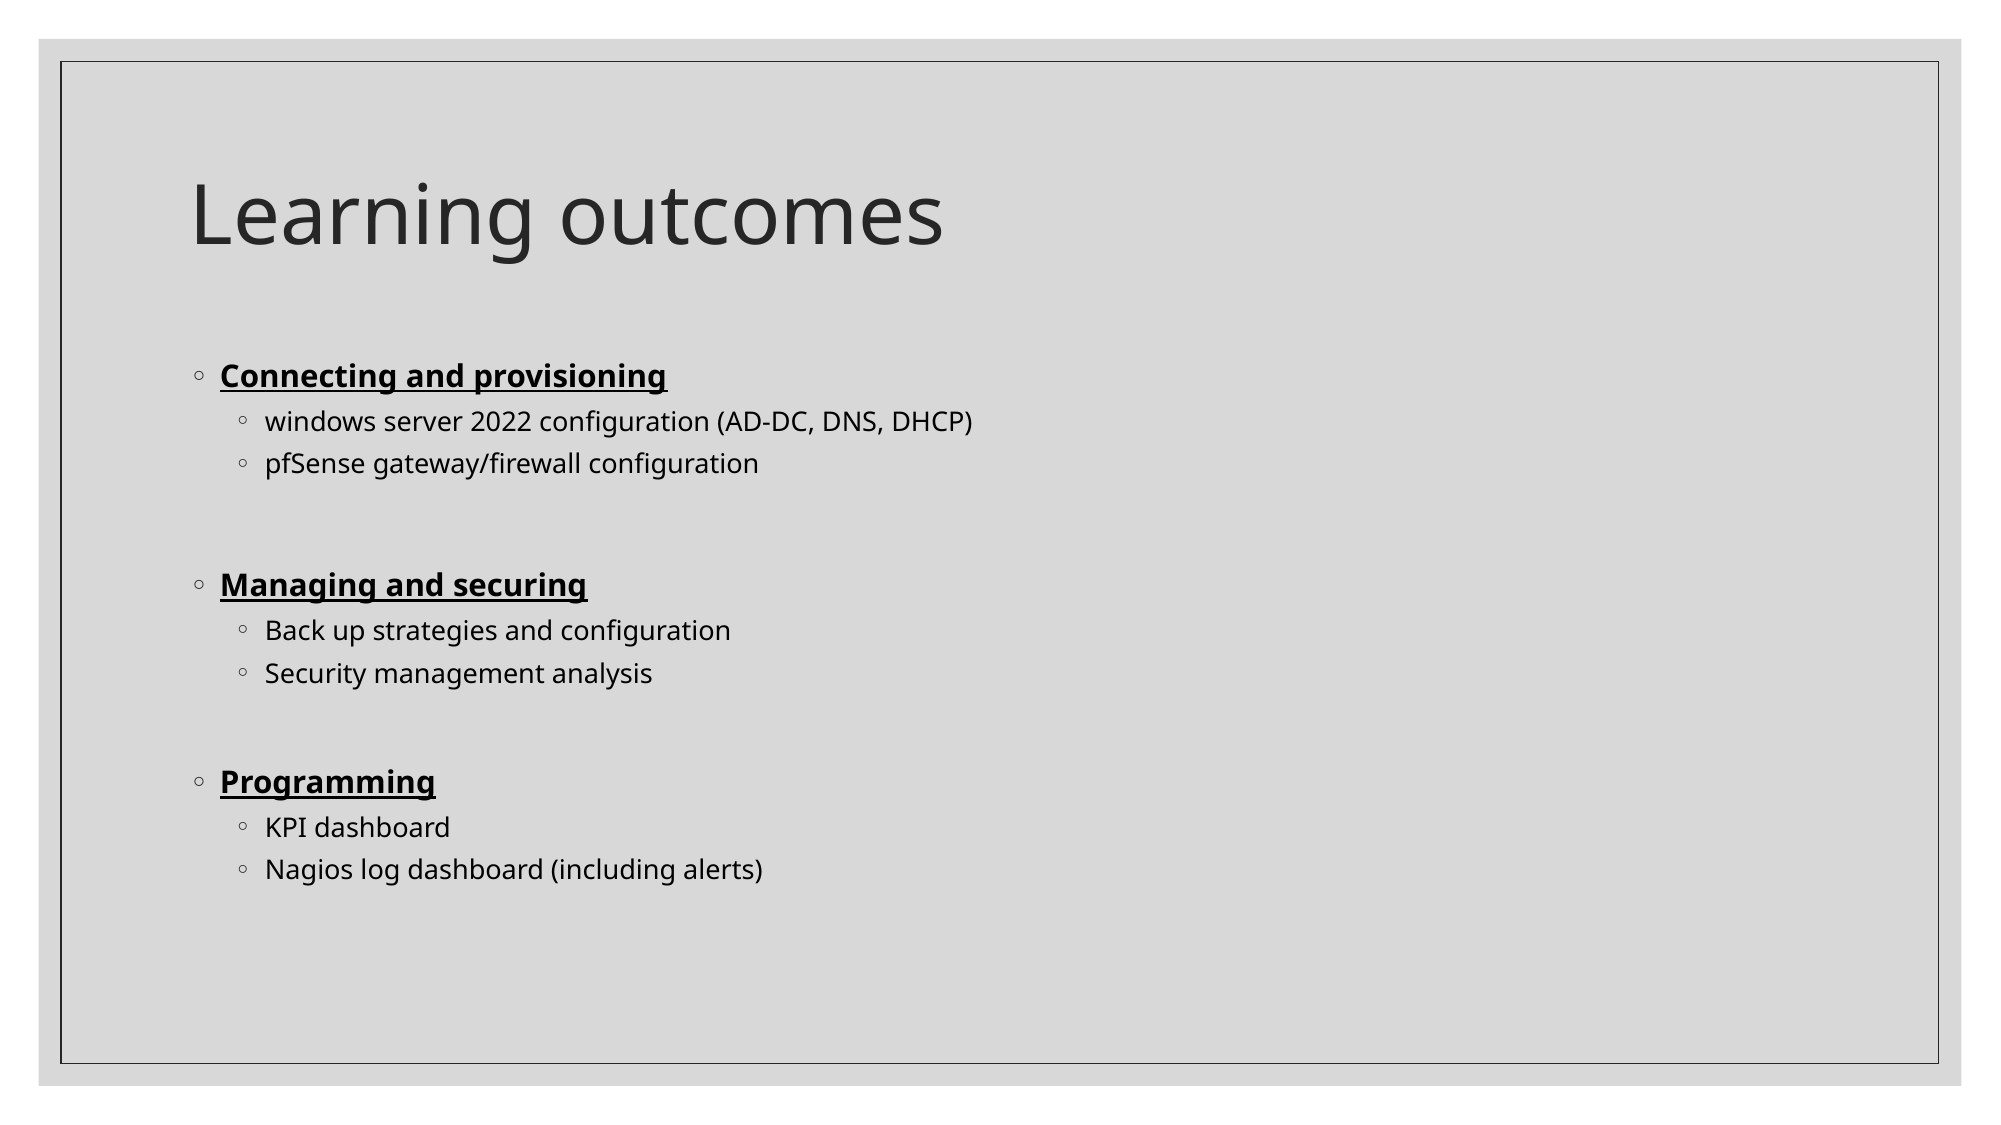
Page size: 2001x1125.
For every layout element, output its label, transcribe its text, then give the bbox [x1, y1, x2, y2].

text_box Programming KPI dashboard Nagios log dashboard (including alerts) [174, 751, 1825, 904]
text_box Managing and securing Back up strategies and configuration Security management analysis [174, 554, 1825, 714]
title Learning outcomes [174, 105, 1825, 331]
list Connecting and provisioning windows server 2022 configuration (AD-DC, DNS, DHCP) pfSense gateway/firewall configuration [174, 345, 1825, 497]
